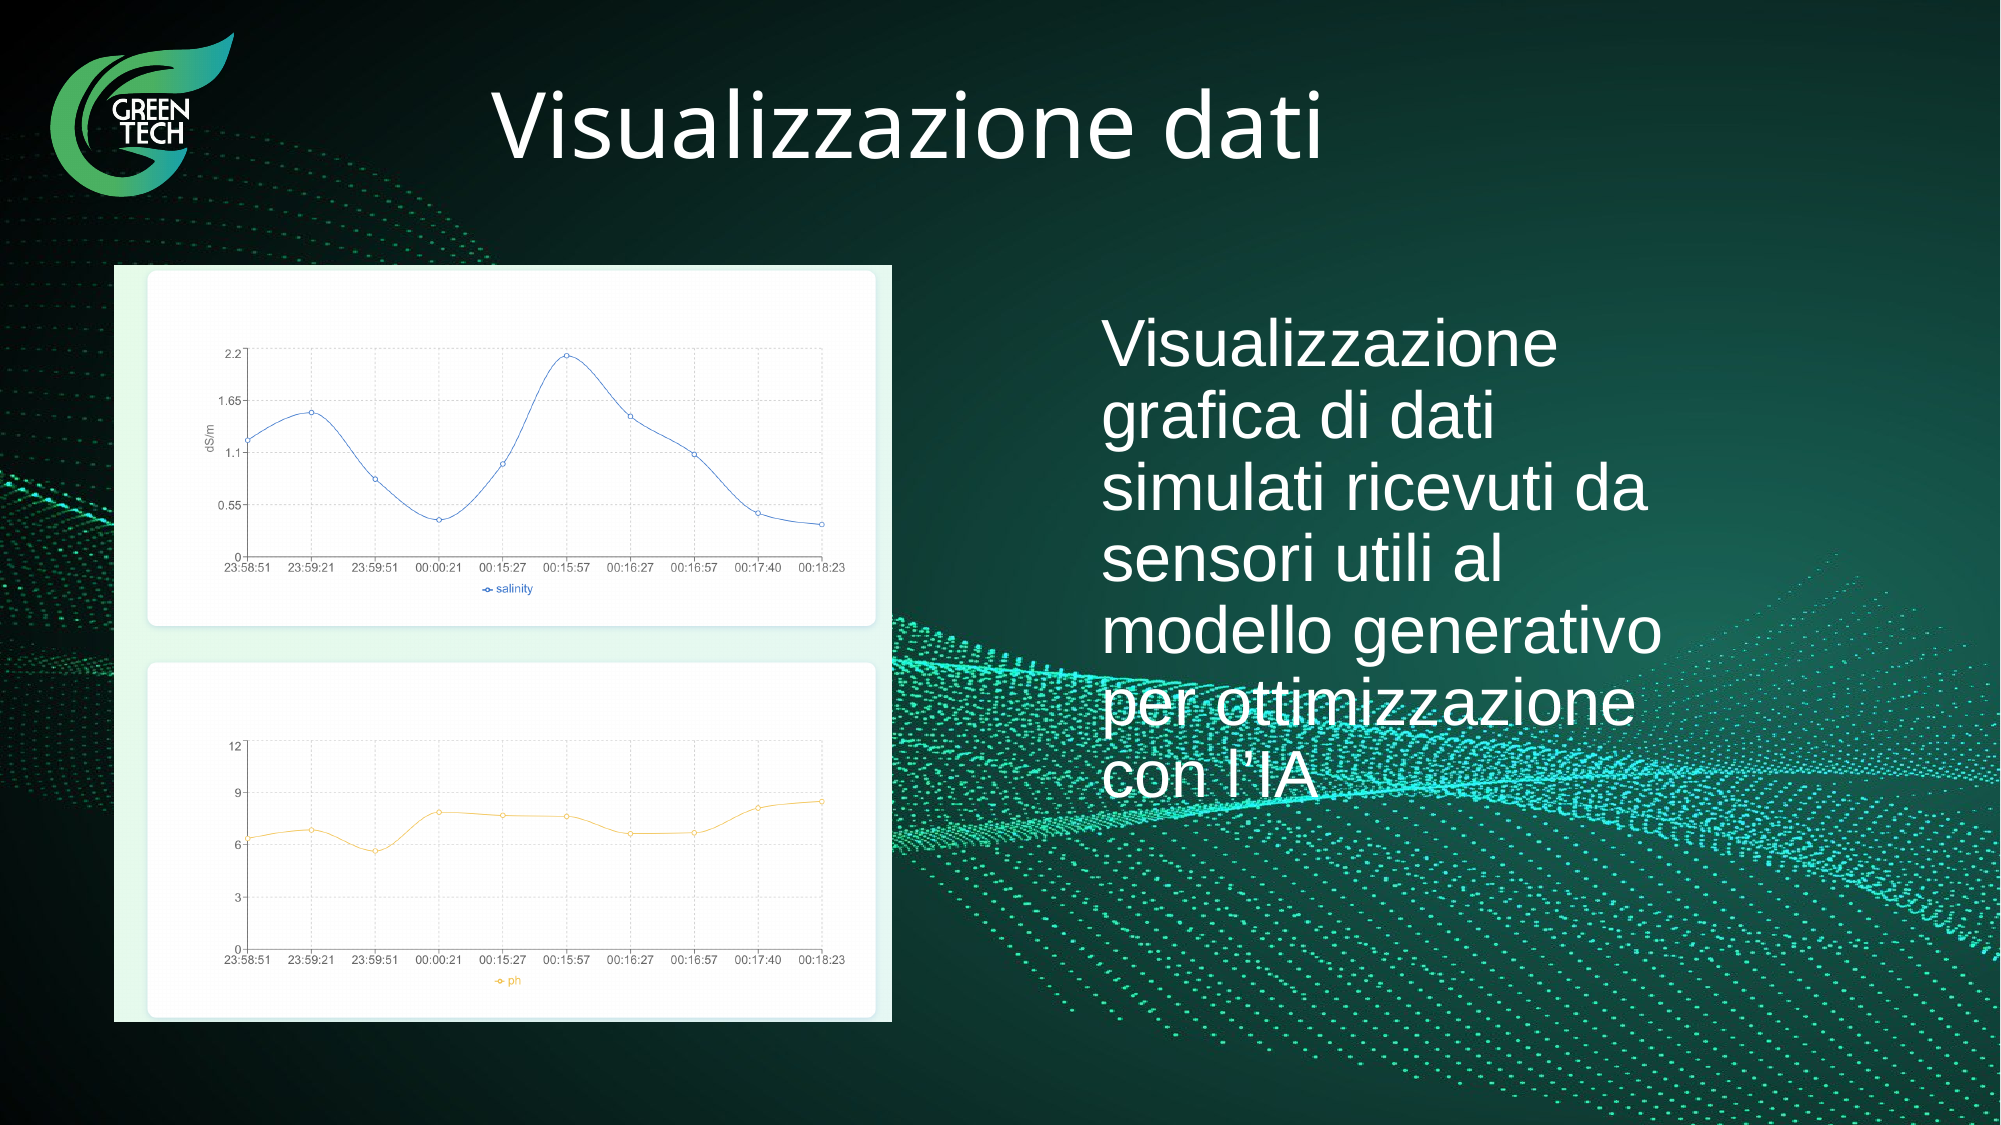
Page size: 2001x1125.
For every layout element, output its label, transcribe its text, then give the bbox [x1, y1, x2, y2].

picture [0, 0, 2001, 1125]
list Visualizzazione grafica di dati simulati ricevuti da sensori utili al modello generativo per ottimizzazione con l’IA [1086, 301, 1732, 447]
title Visualizzazione dati [476, 58, 1524, 186]
